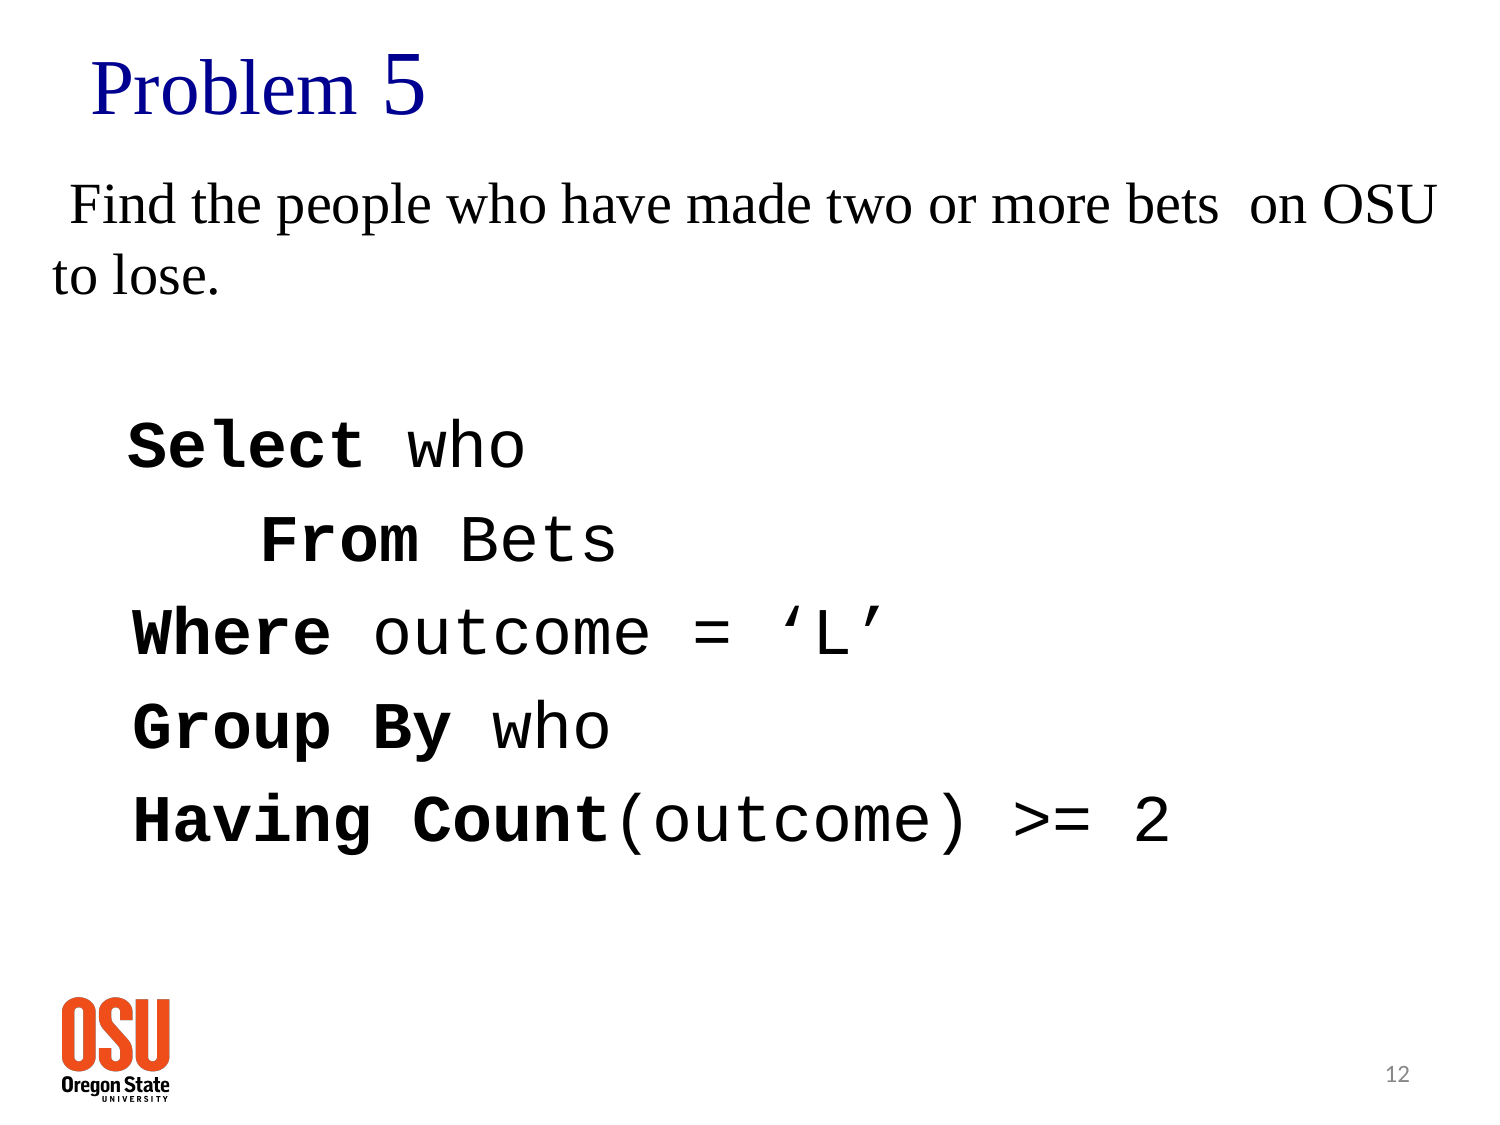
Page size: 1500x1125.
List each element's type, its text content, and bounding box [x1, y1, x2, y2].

slide_number 12 [1074, 1042, 1425, 1103]
list Find the people who have made two or more bets on OSU to lose. Select who From Bets Where outcome = ‘L’ Group By who Having Count(outcome) >= 2 [37, 148, 1470, 1103]
title Problem 5 [75, 7, 1471, 149]
